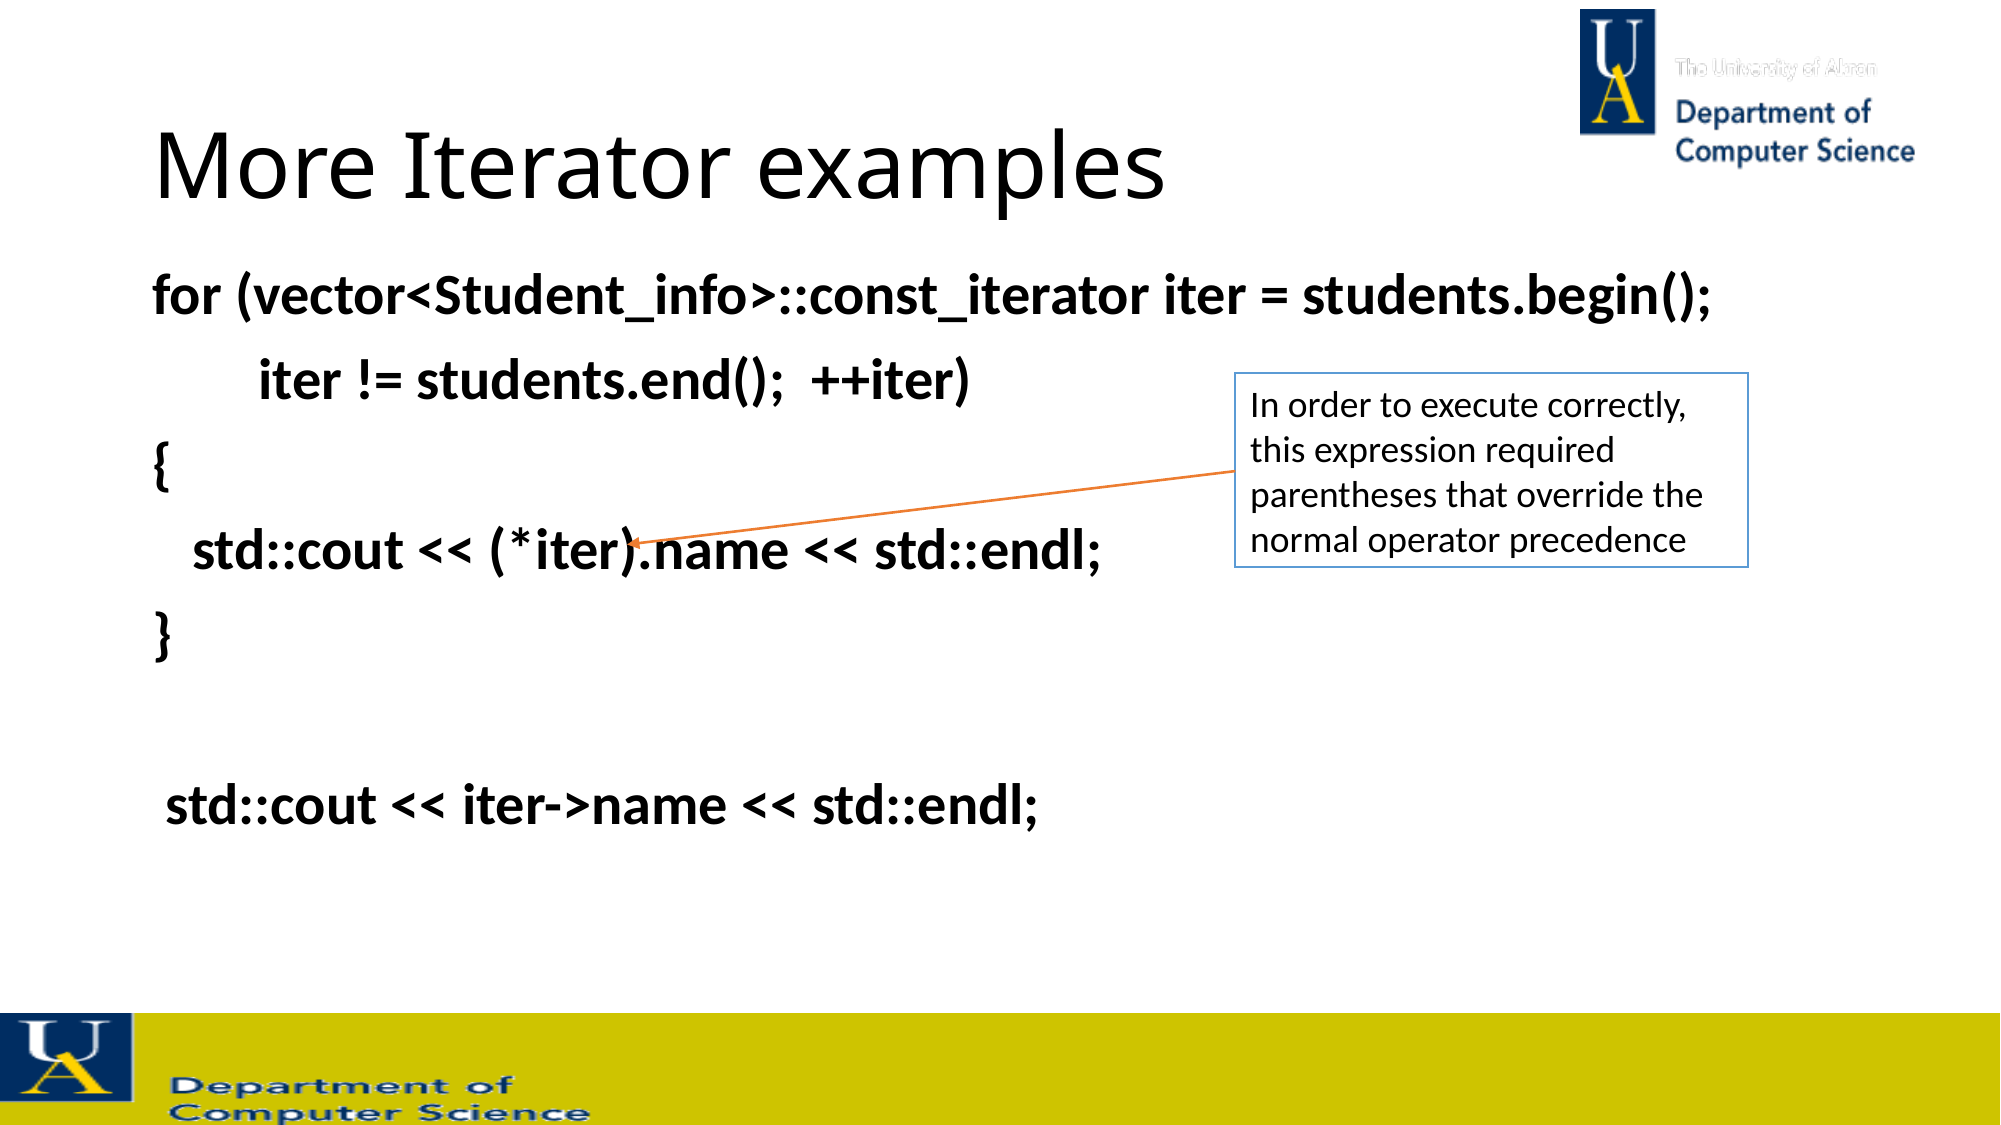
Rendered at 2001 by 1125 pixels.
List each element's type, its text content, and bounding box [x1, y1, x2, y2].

text_box In order to execute correctly, this expression required parentheses that override the normal operator precedence [1234, 372, 1749, 568]
title More Iterator examples [137, 59, 1863, 253]
picture [0, 1013, 2000, 1125]
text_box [627, 471, 1236, 545]
picture [1580, 9, 2001, 198]
list for (vector<Student_info>::const_iterator iter = students.begin(); iter != students.end(); ++iter) { std::cout << (*iter).name << std::endl; } std::cout << iter->name << std::endl; [137, 253, 1863, 968]
